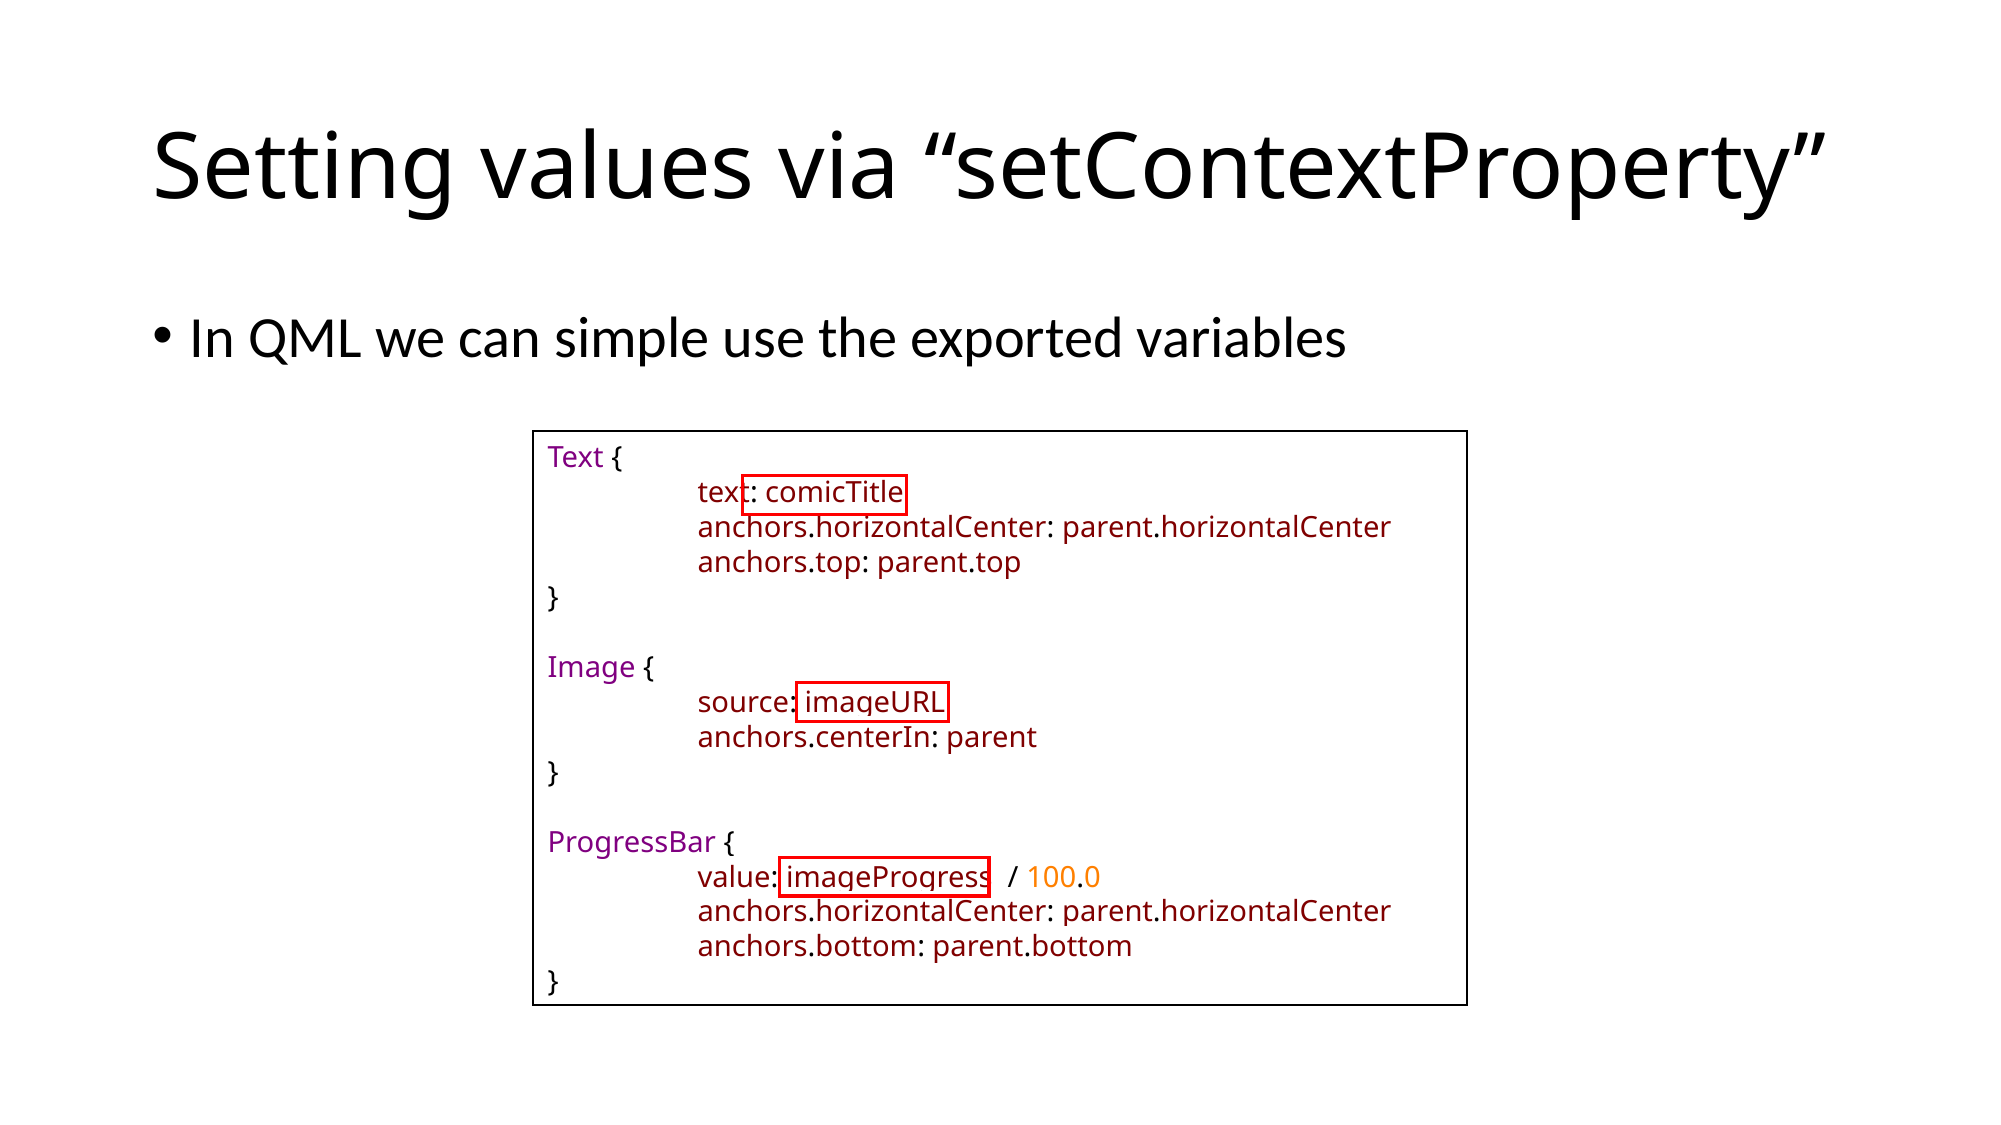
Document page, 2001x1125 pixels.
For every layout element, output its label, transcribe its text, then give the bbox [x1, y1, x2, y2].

list In QML we can simple use the exported variables [137, 299, 1863, 1014]
title Setting values via “setContextProperty” [137, 59, 1863, 278]
text_box [796, 681, 949, 722]
text_box [741, 474, 907, 515]
text_box [779, 856, 990, 897]
text_box Text { text: comicTitle anchors.horizontalCenter: parent.horizontalCenter anchors.top: parent.top } Image { source: imageURL anchors.centerIn: parent } ProgressBar { value: imageProgress / 100.0 anchors.horizontalCenter: parent.horizontalCenter anchors.bottom: parent.bottom } [532, 430, 1468, 1006]
